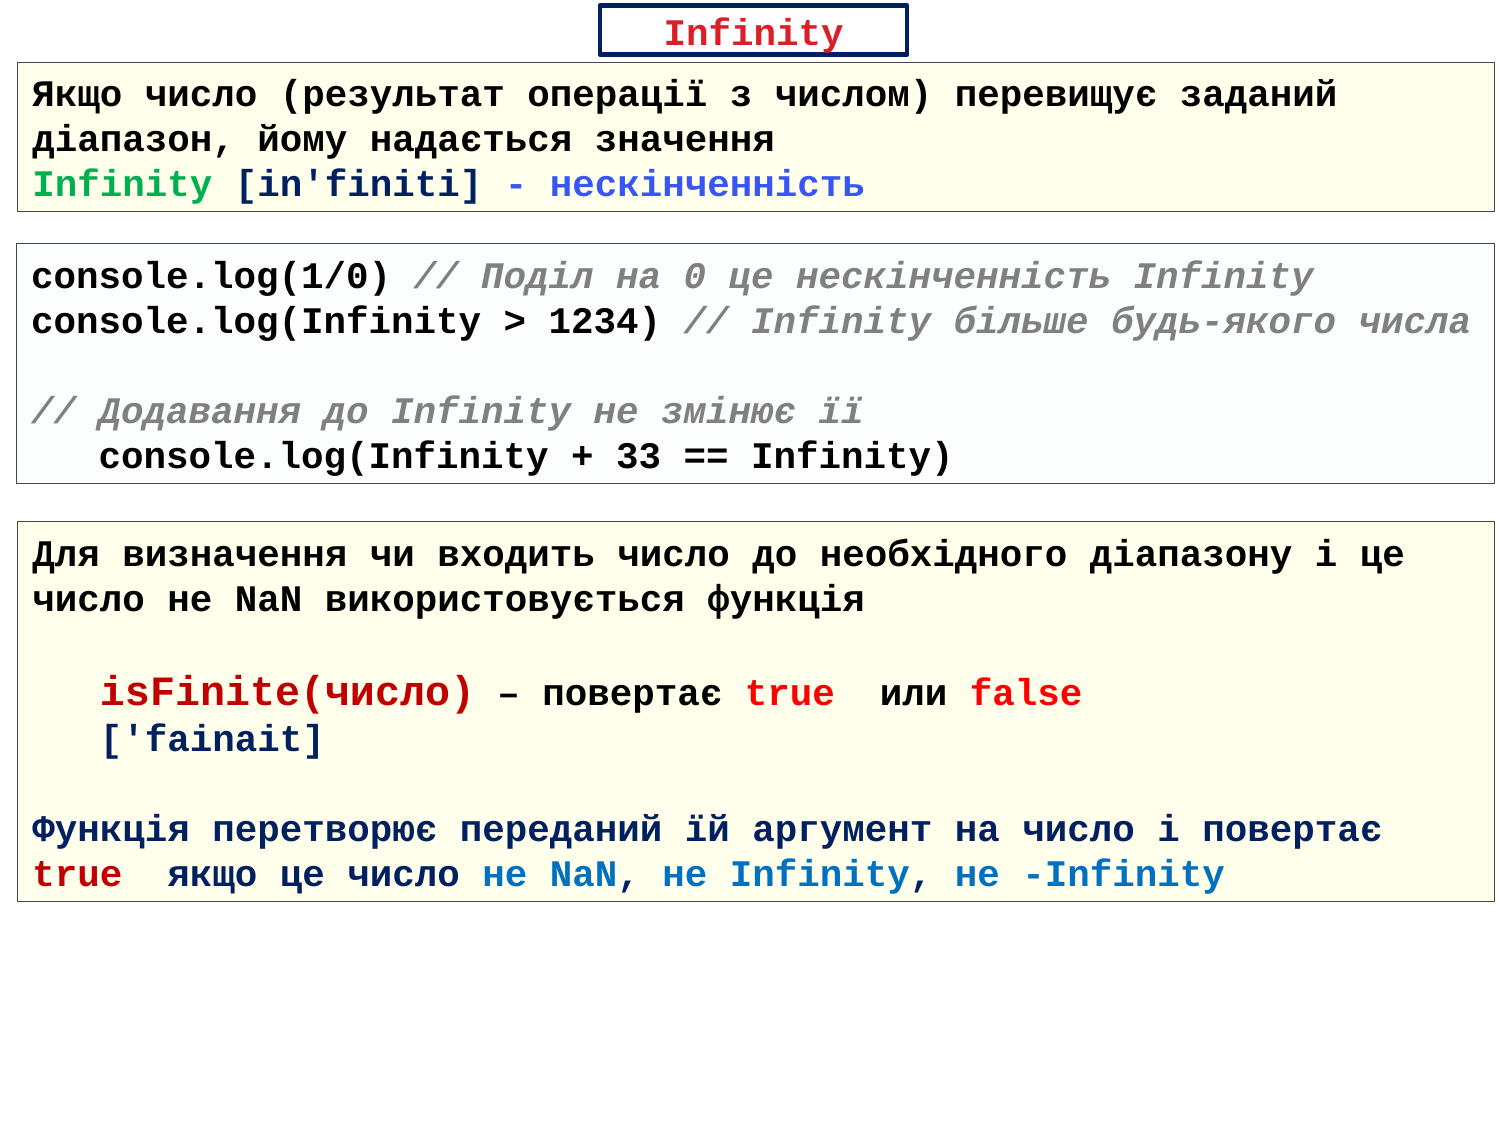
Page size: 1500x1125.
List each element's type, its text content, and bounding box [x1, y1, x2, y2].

text_box Якщо число (результат операції з числом) перевищує заданий діапазон, йому надається значення Infinity [in′finiti] - нескінченність [17, 62, 1495, 212]
text_box Для визначення чи входить число до необхідного діапазону і це число не NaN використовується функція isFinite(число) – повертає true или false ['fainait] Функція перетворює переданий їй аргумент на число і повертає true якщо це число не NaN, не Infinity, не -Infinity [17, 521, 1495, 902]
text_box Infinity [595, 1, 912, 59]
text_box console.log(1/0) // Поділ на 0 це нескінченність Infinity console.log(Infinity > 1234) // Infinity більше будь-якого числа // Додавання до Infinity не змінює її console.log(Infinity + 33 == Infinity) [16, 243, 1495, 484]
